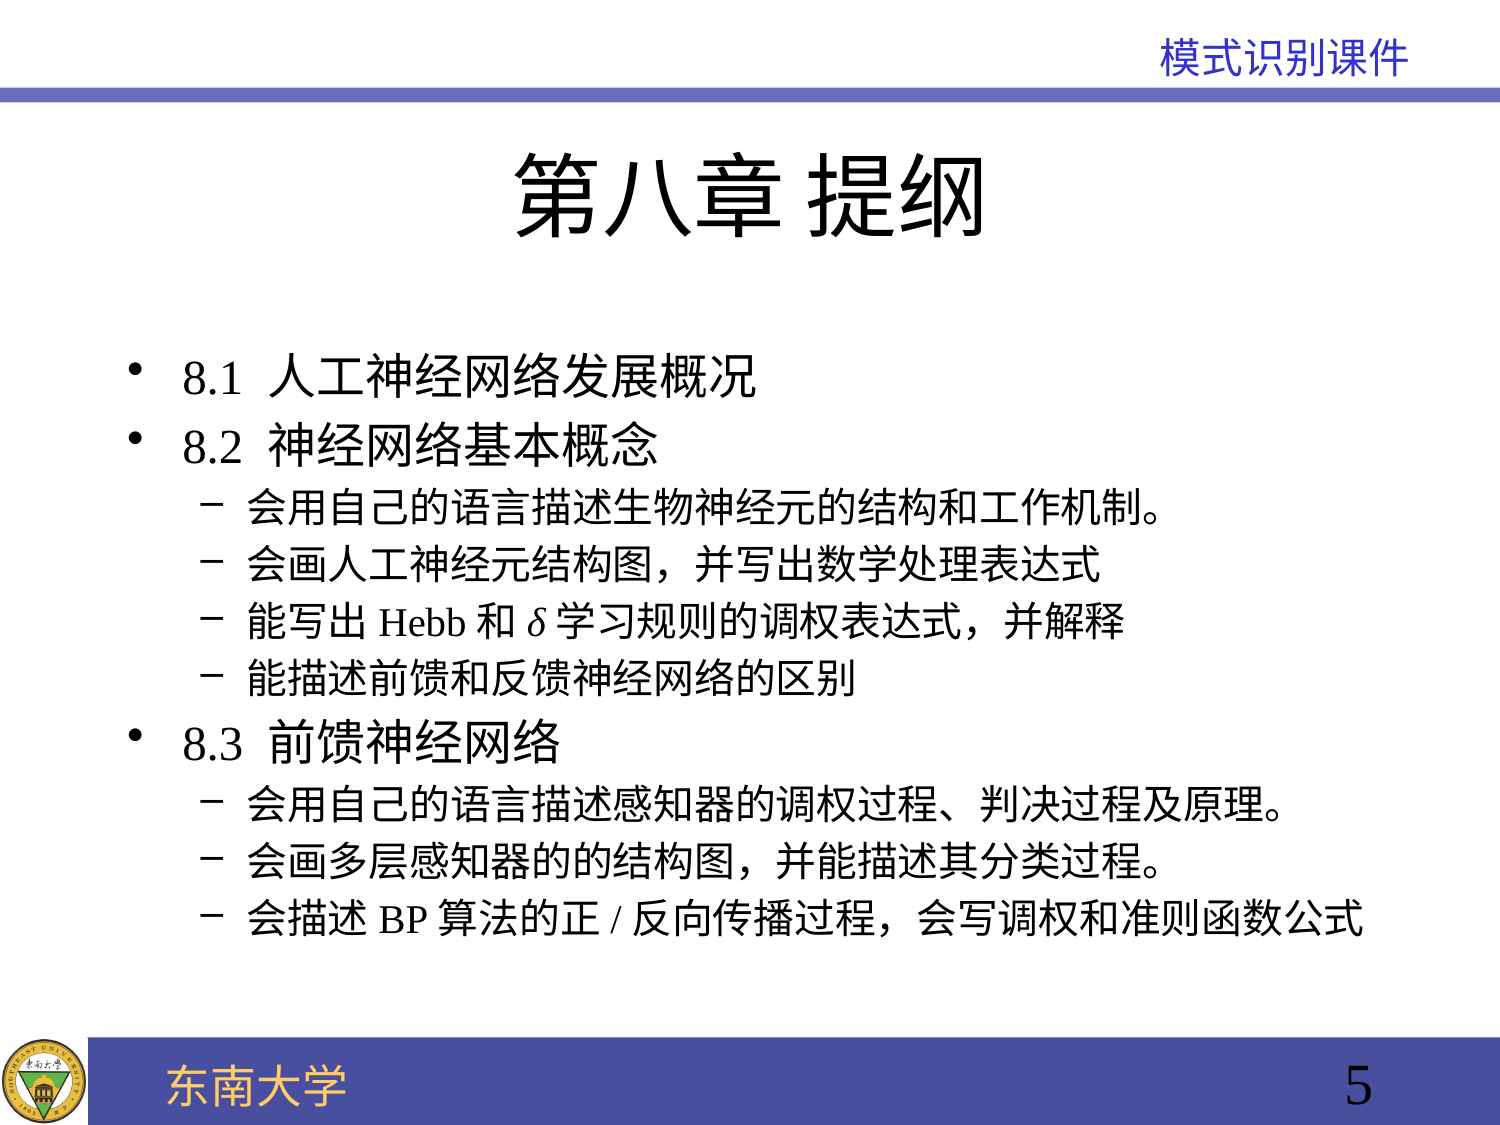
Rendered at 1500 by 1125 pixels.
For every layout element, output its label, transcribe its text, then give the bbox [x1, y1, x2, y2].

list 8.1 人工神经网络发展概况 8.2 神经网络基本概念 会用自己的语言描述生物神经元的结构和工作机制。 会画人工神经元结构图，并写出数学处理表达式 能写出Hebb和δ学习规则的调权表达式，并解释 能描述前馈和反馈神经网络的区别 8.3 前馈神经网络 会用自己的语言描述感知器的调权过程、判决过程及原理。 会画多层感知器的的结构图，并能描述其分类过程。 会描述BP算法的正/反向传播过程，会写调权和准则函数公式 [112, 338, 1388, 988]
title 第八章 提纲 [112, 99, 1388, 288]
text_box 5 [1330, 1039, 1500, 1124]
picture [0, 1038, 88, 1125]
